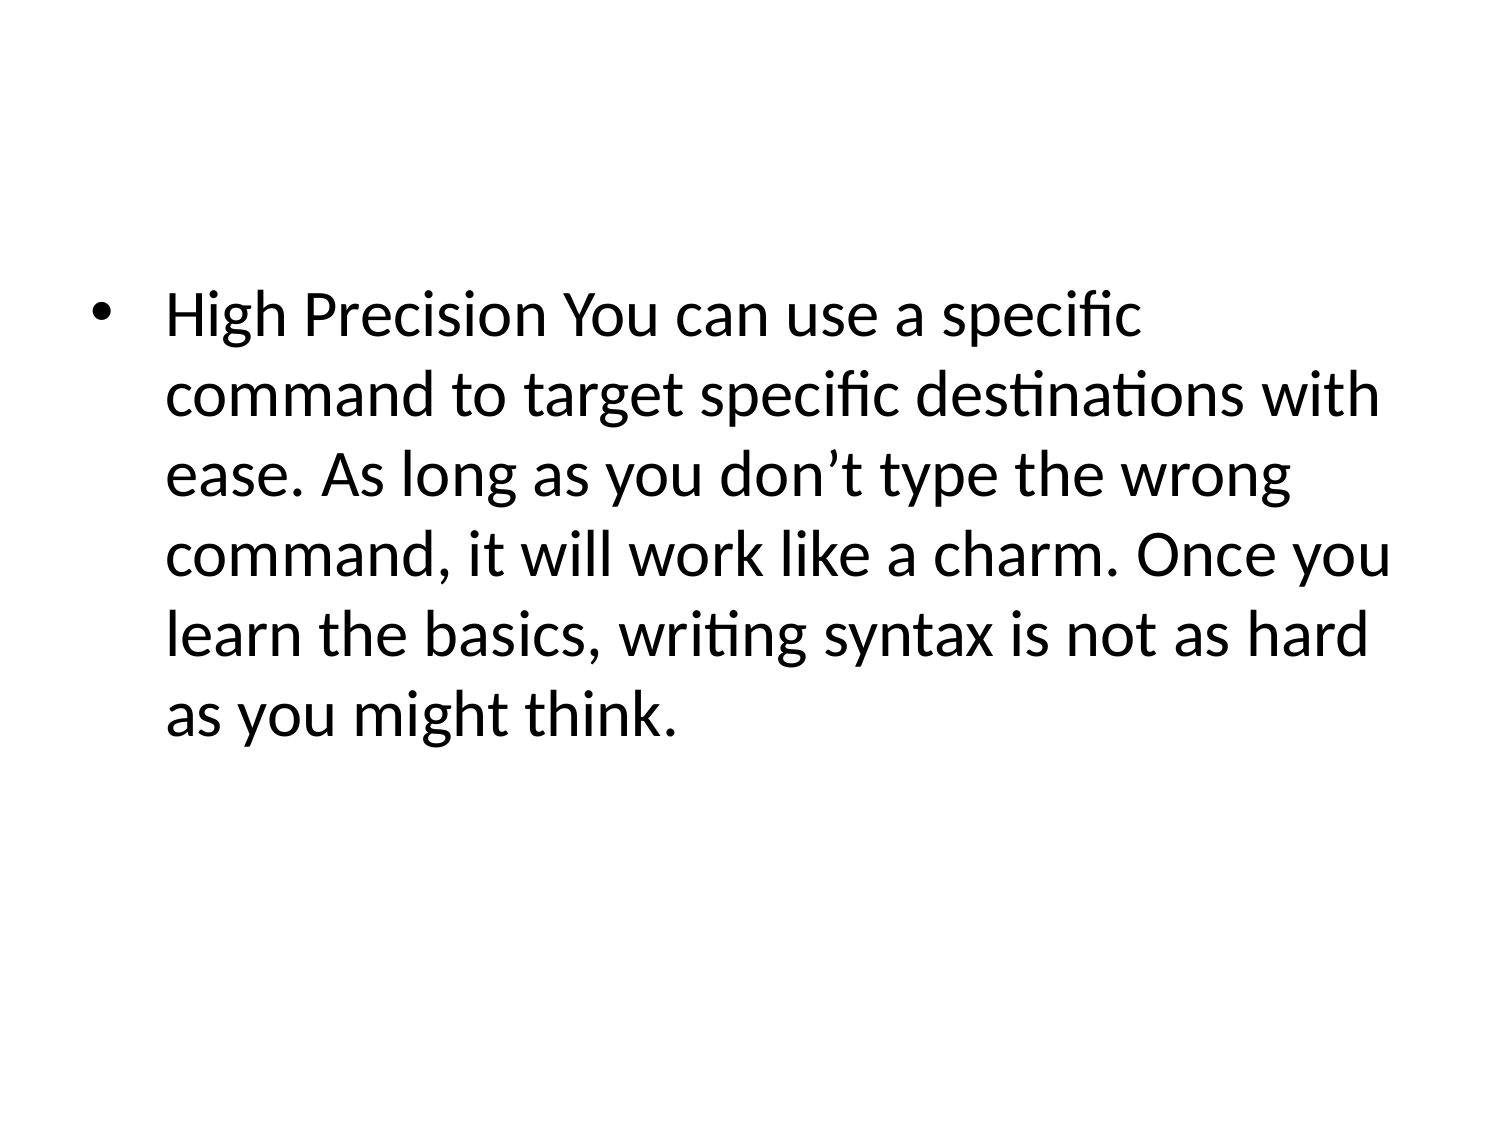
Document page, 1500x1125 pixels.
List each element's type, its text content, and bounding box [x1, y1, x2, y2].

list High Precision You can use a specific command to target specific destinations with ease. As long as you don’t type the wrong command, it will work like a charm. Once you learn the basics, writing syntax is not as hard as you might think. [75, 262, 1425, 1005]
